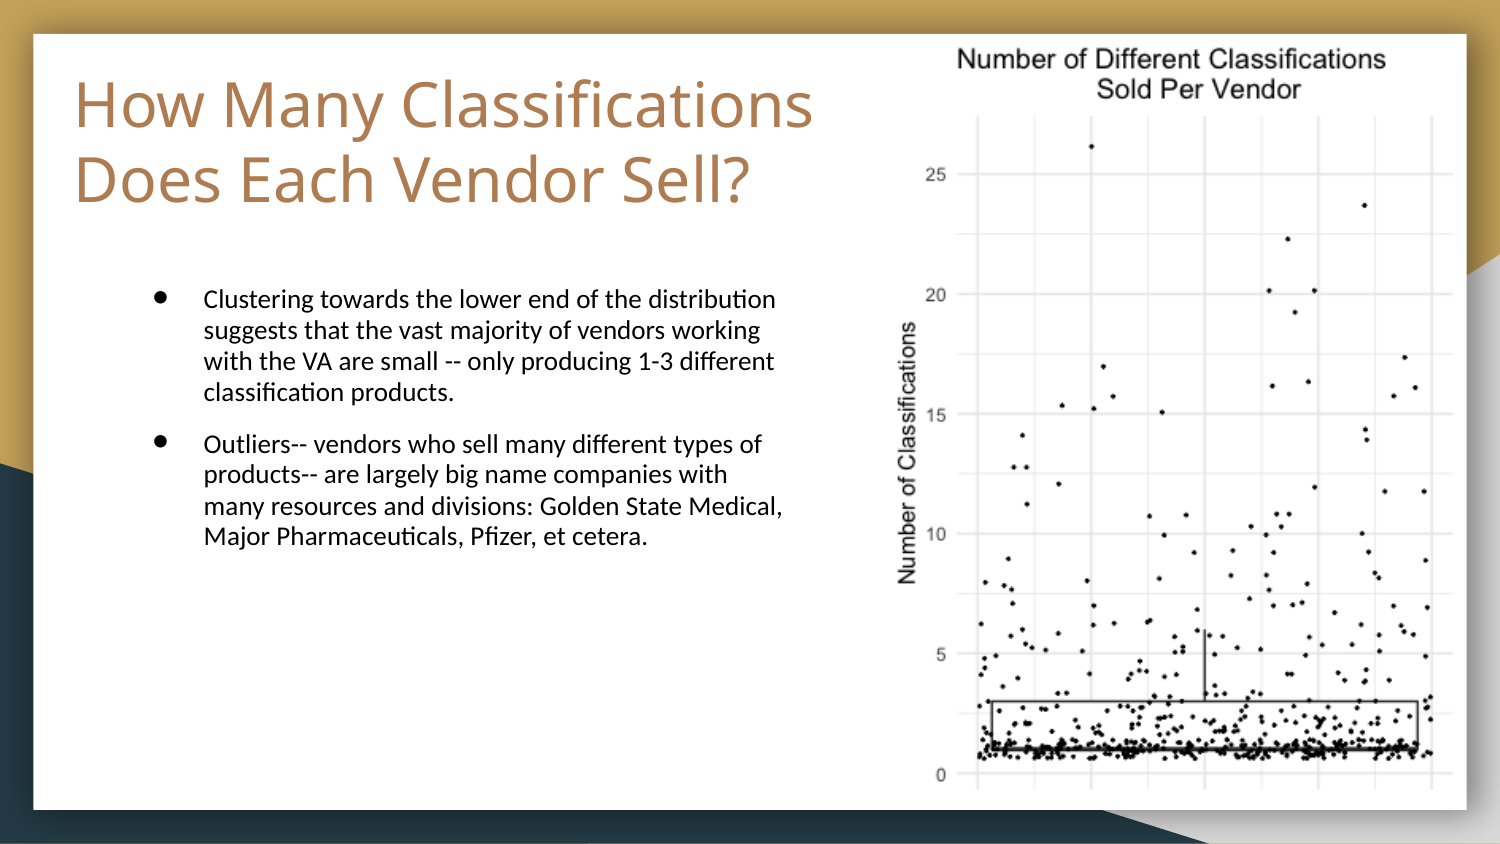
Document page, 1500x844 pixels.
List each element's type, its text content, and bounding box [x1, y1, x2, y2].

list Clustering towards the lower end of the distribution suggests that the vast majority of vendors working with the VA are small -- only producing 1-3 different classification products. Outliers-- vendors who sell many different types of products-- are largely big name companies with many resources and divisions: Golden State Medical, Major Pharmaceuticals, Pfizer, et cetera. [113, 268, 800, 730]
picture [887, 36, 1465, 807]
title How Many Classifications Does Each Vendor Sell? [59, 49, 854, 277]
